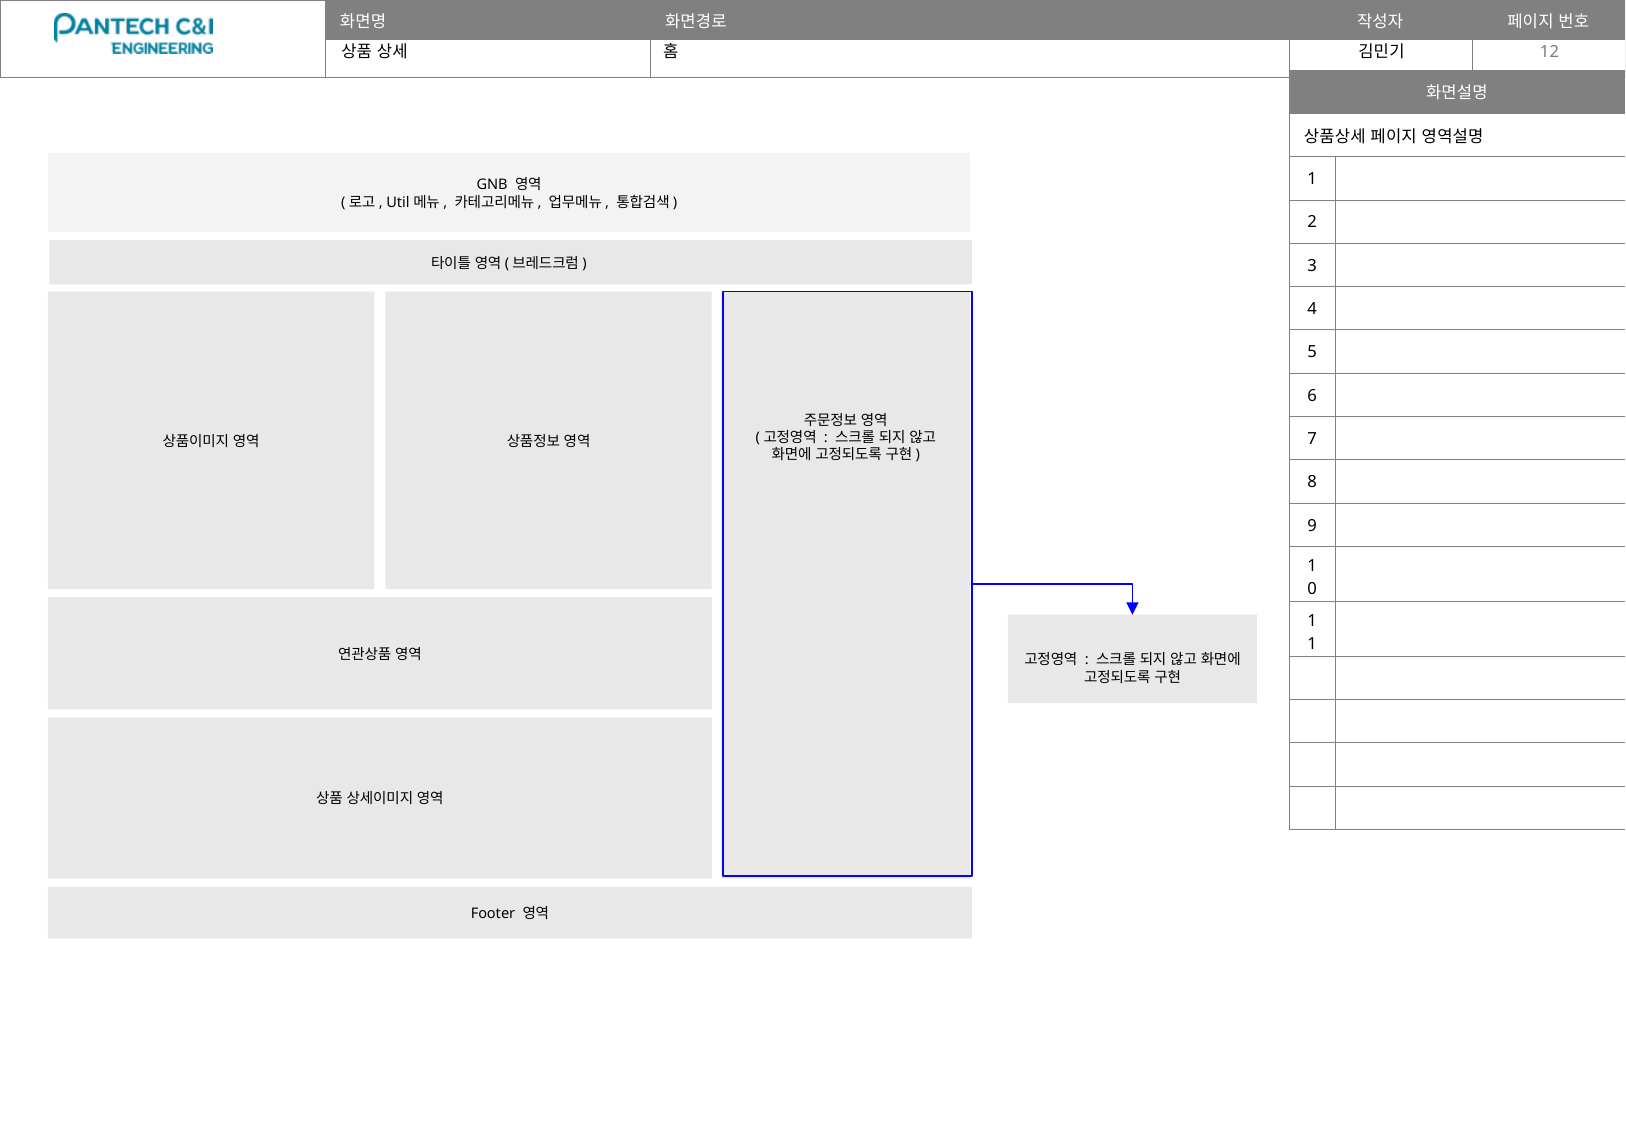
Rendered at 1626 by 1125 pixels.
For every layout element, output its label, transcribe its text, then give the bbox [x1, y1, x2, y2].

table_cell [1336, 504, 1625, 546]
table_cell 3 [1290, 244, 1335, 286]
table_cell 10 [1290, 547, 1335, 601]
table_header 화면설명 [1290, 71, 1625, 113]
table_cell [1336, 460, 1625, 503]
table_cell 5 [1290, 330, 1335, 373]
table_cell [1336, 787, 1625, 829]
picture [54, 13, 213, 54]
text_box 고정영역 : 스크롤 되지 않고 화면에 고정되도록 구현 [1007, 614, 1257, 704]
table_cell [1290, 700, 1335, 742]
table_cell 6 [1290, 374, 1335, 416]
table_cell [1336, 547, 1625, 601]
text_box Footer 영역 [47, 886, 972, 939]
text_box 연관상품 영역 [47, 597, 712, 710]
table_cell 11 [1290, 602, 1335, 656]
table_cell [1290, 743, 1335, 786]
text_box GNB 영역 (로고, Util메뉴, 카테고리메뉴, 업무메뉴, 통합검색) [47, 152, 971, 233]
text_box 상품정보 영역 [385, 291, 712, 590]
table_cell [1336, 743, 1625, 786]
table_cell 9 [1290, 504, 1335, 546]
text_box 상품이미지 영역 [47, 291, 375, 590]
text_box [971, 583, 1133, 616]
table_cell [1290, 657, 1335, 699]
table_cell [1336, 157, 1625, 200]
table_cell [1336, 244, 1625, 286]
text_box 타이틀 영역(브레드크럼) [49, 240, 972, 285]
text_box 홈 [648, 33, 971, 68]
table_cell 8 [1290, 460, 1335, 503]
table_cell 1 [1290, 157, 1335, 200]
table_cell [1336, 287, 1625, 329]
table_cell [1336, 657, 1625, 699]
table_cell [1336, 201, 1625, 243]
table_cell 2 [1290, 201, 1335, 243]
table_cell 7 [1290, 417, 1335, 459]
table_cell [1290, 787, 1335, 829]
table_cell [1336, 417, 1625, 459]
table_cell [1336, 700, 1625, 742]
text_box 상품 상세이미지 영역 [47, 717, 712, 879]
text_box [722, 291, 972, 877]
table_cell 상품상세 페이지 영역설명 [1290, 114, 1625, 156]
table_cell [1336, 374, 1625, 416]
text_box 상품 상세 [326, 33, 648, 68]
table_cell 4 [1290, 287, 1335, 329]
slide_number 12 [1474, 33, 1625, 70]
table_cell [1336, 330, 1625, 373]
table_cell [1336, 602, 1625, 656]
